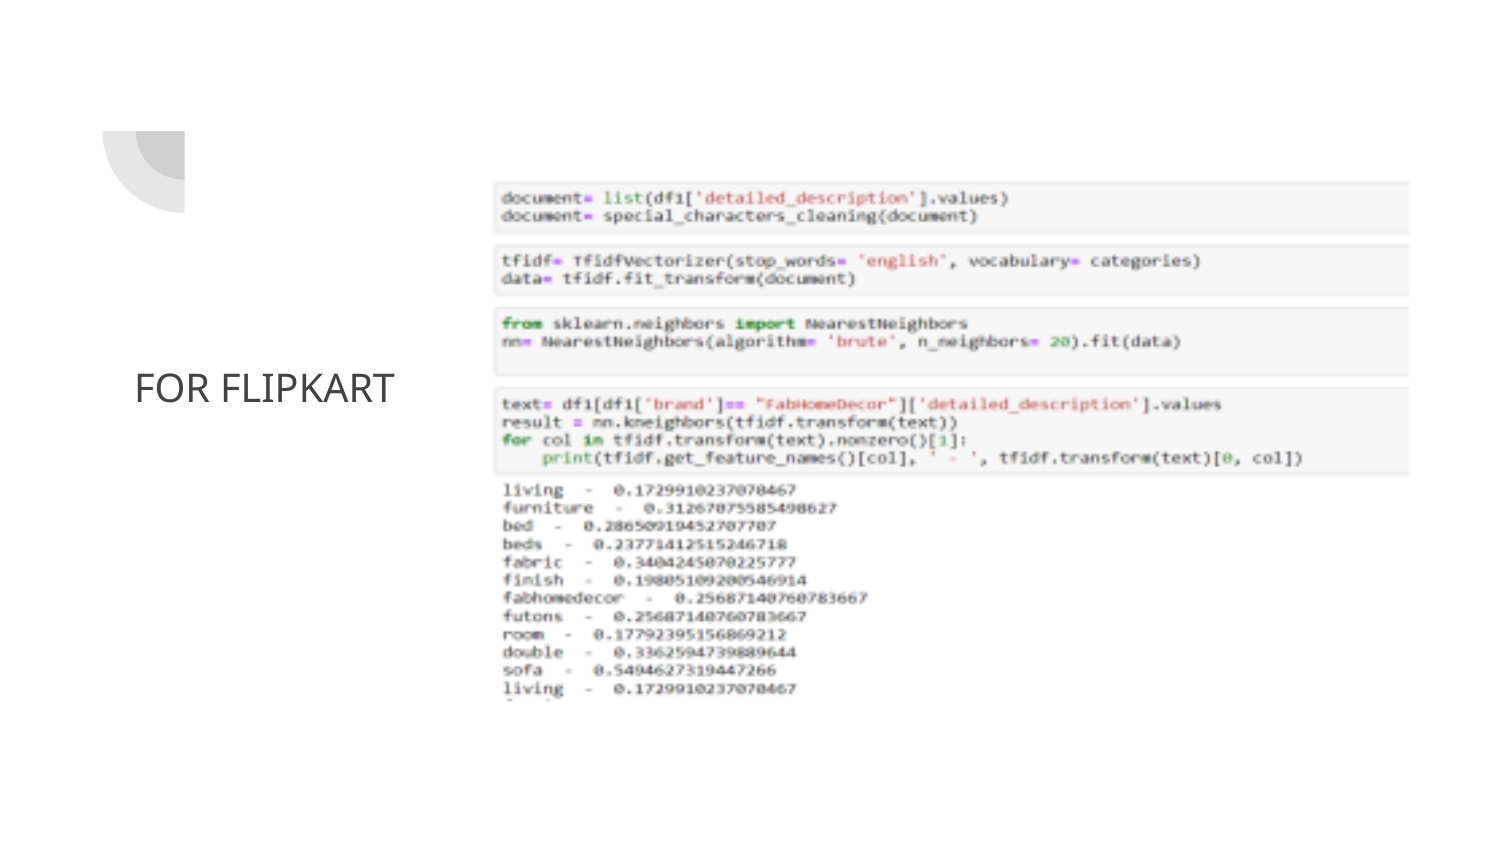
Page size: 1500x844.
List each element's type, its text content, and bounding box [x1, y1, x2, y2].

list FOR FLIPKART [119, 341, 1273, 758]
picture [455, 165, 1429, 722]
